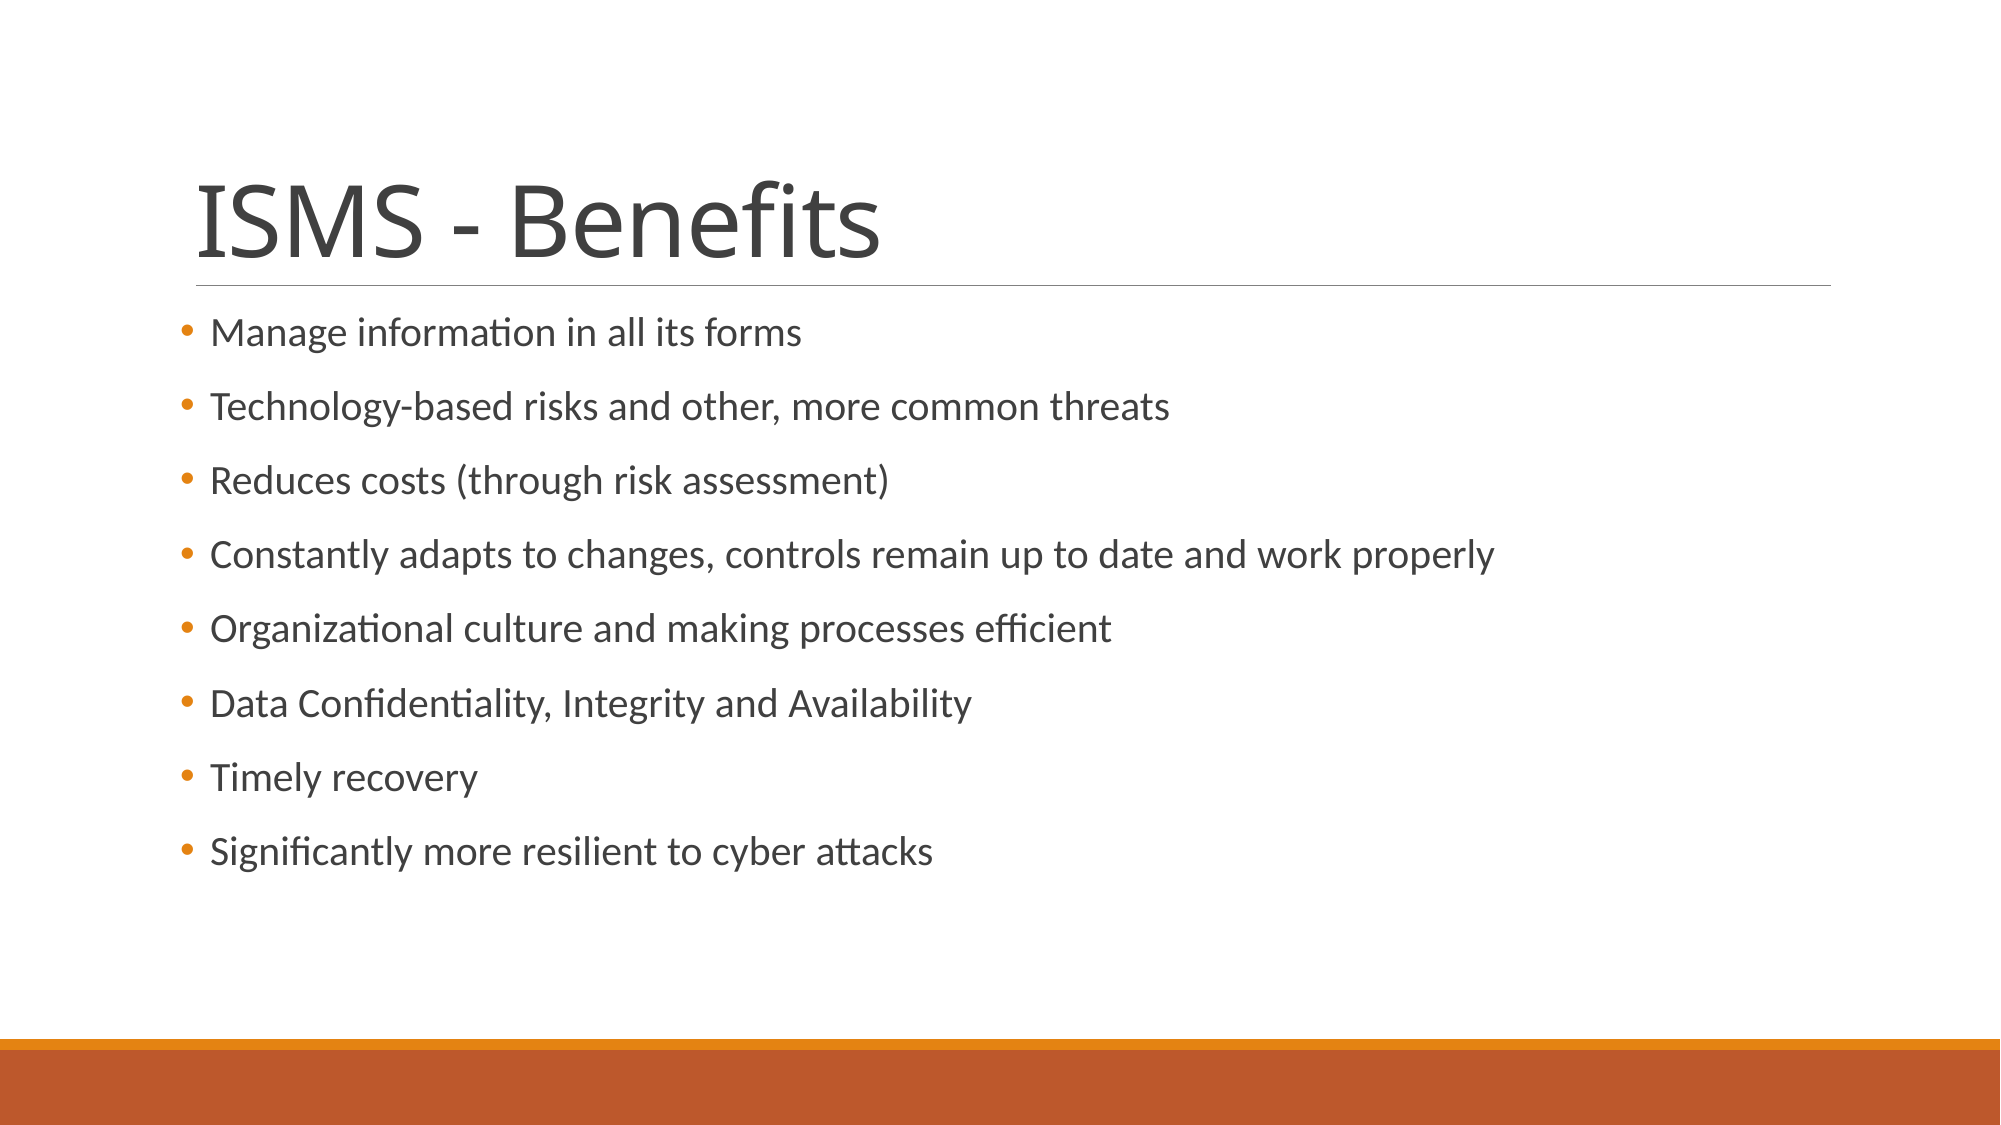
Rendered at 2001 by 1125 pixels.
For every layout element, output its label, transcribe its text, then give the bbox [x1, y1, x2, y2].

list Manage information in all its forms Technology-based risks and other, more common threats Reduces costs (through risk assessment) Constantly adapts to changes, controls remain up to date and work properly Organizational culture and making processes efficient Data Confidentiality, Integrity and Availability Timely recovery Significantly more resilient to cyber attacks [180, 302, 1830, 963]
title ISMS - Benefits [180, 47, 1830, 285]
